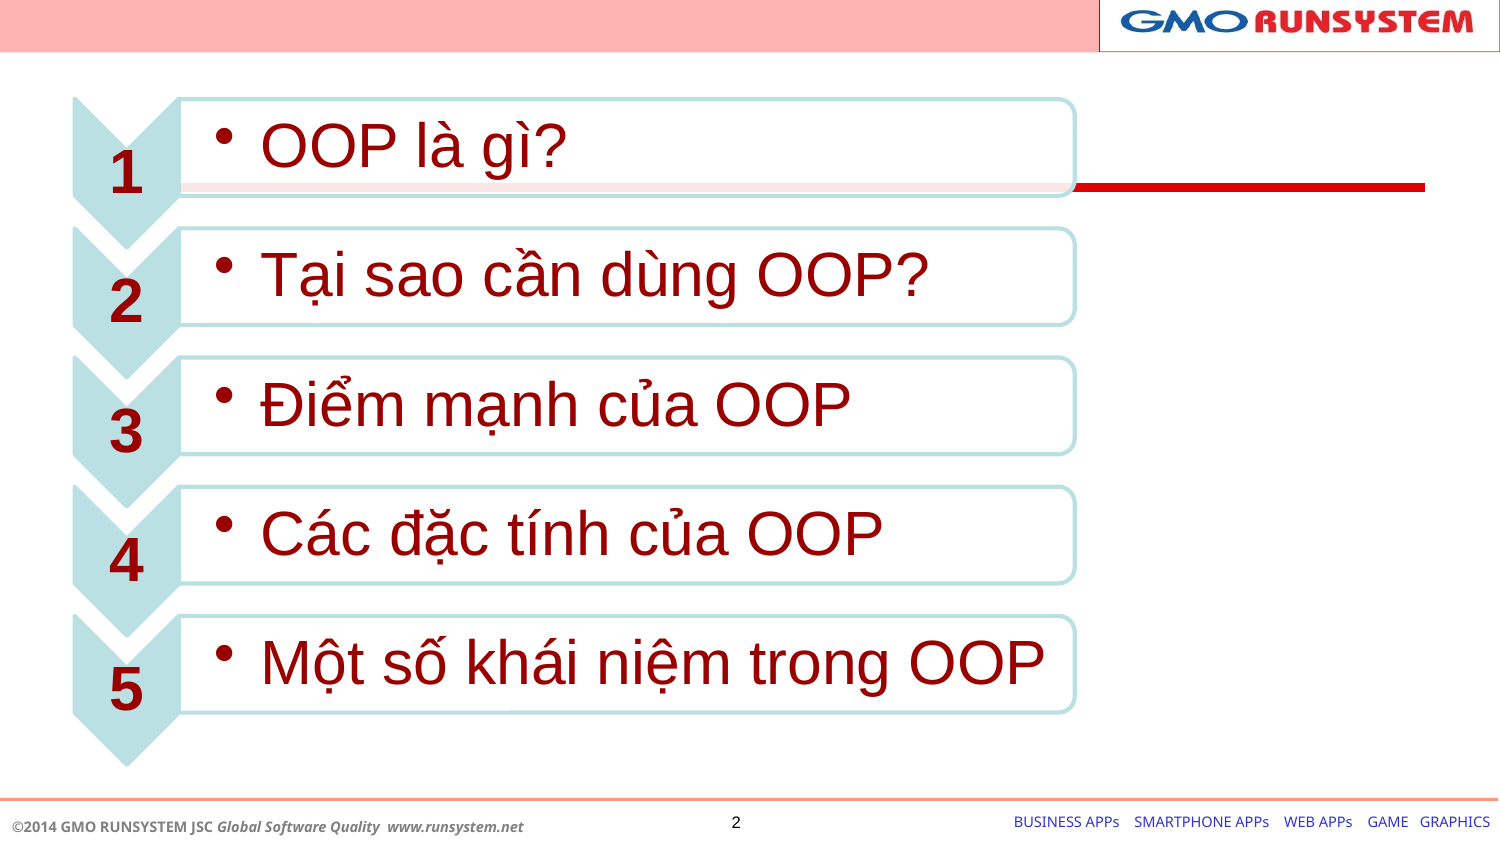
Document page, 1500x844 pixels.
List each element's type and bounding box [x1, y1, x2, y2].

text_box [74, 98, 1075, 766]
picture [1099, 0, 1500, 52]
